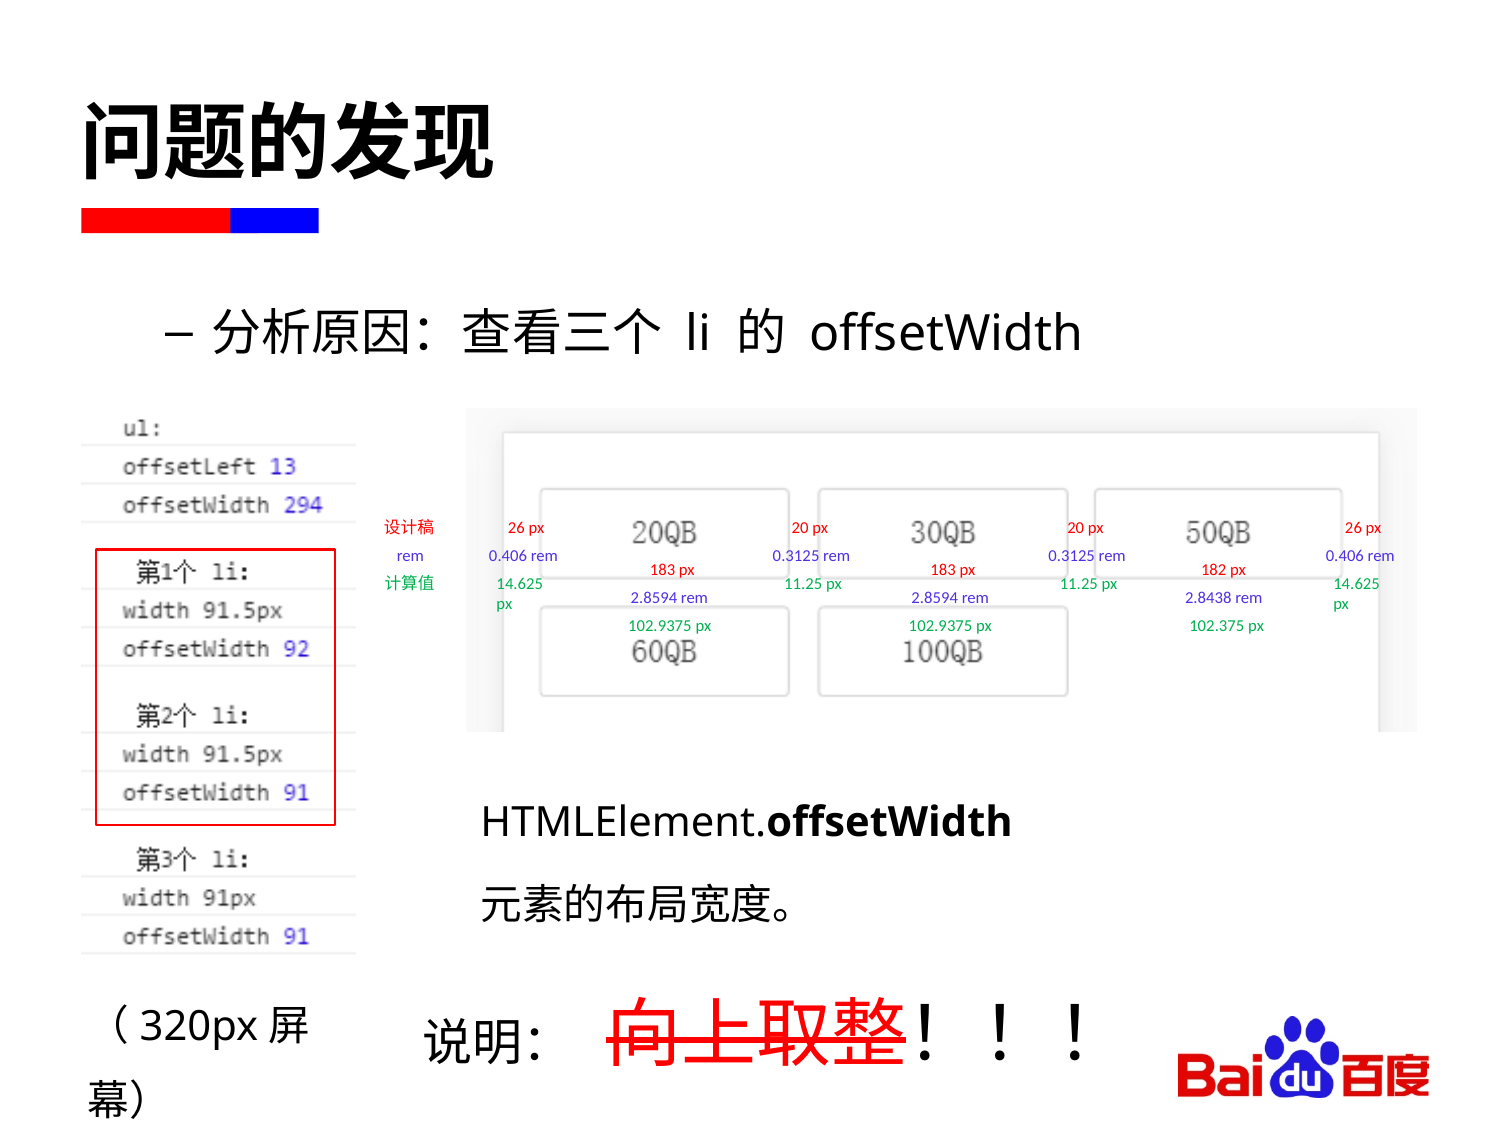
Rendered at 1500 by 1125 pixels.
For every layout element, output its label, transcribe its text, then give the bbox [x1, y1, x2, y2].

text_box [360, 408, 1417, 732]
title 问题的发现 [64, 45, 1415, 233]
text_box HTMLElement.offsetWidth 元素的布局宽度。 [455, 762, 1319, 967]
text_box 说明： 向上取整！！！ [407, 978, 1147, 1083]
text_box （320px屏幕） [63, 966, 386, 1058]
list 分析原因：查看三个 li 的 offsetWidth [75, 262, 1425, 1106]
picture [80, 404, 357, 969]
picture [1425, 1016, 1429, 1098]
